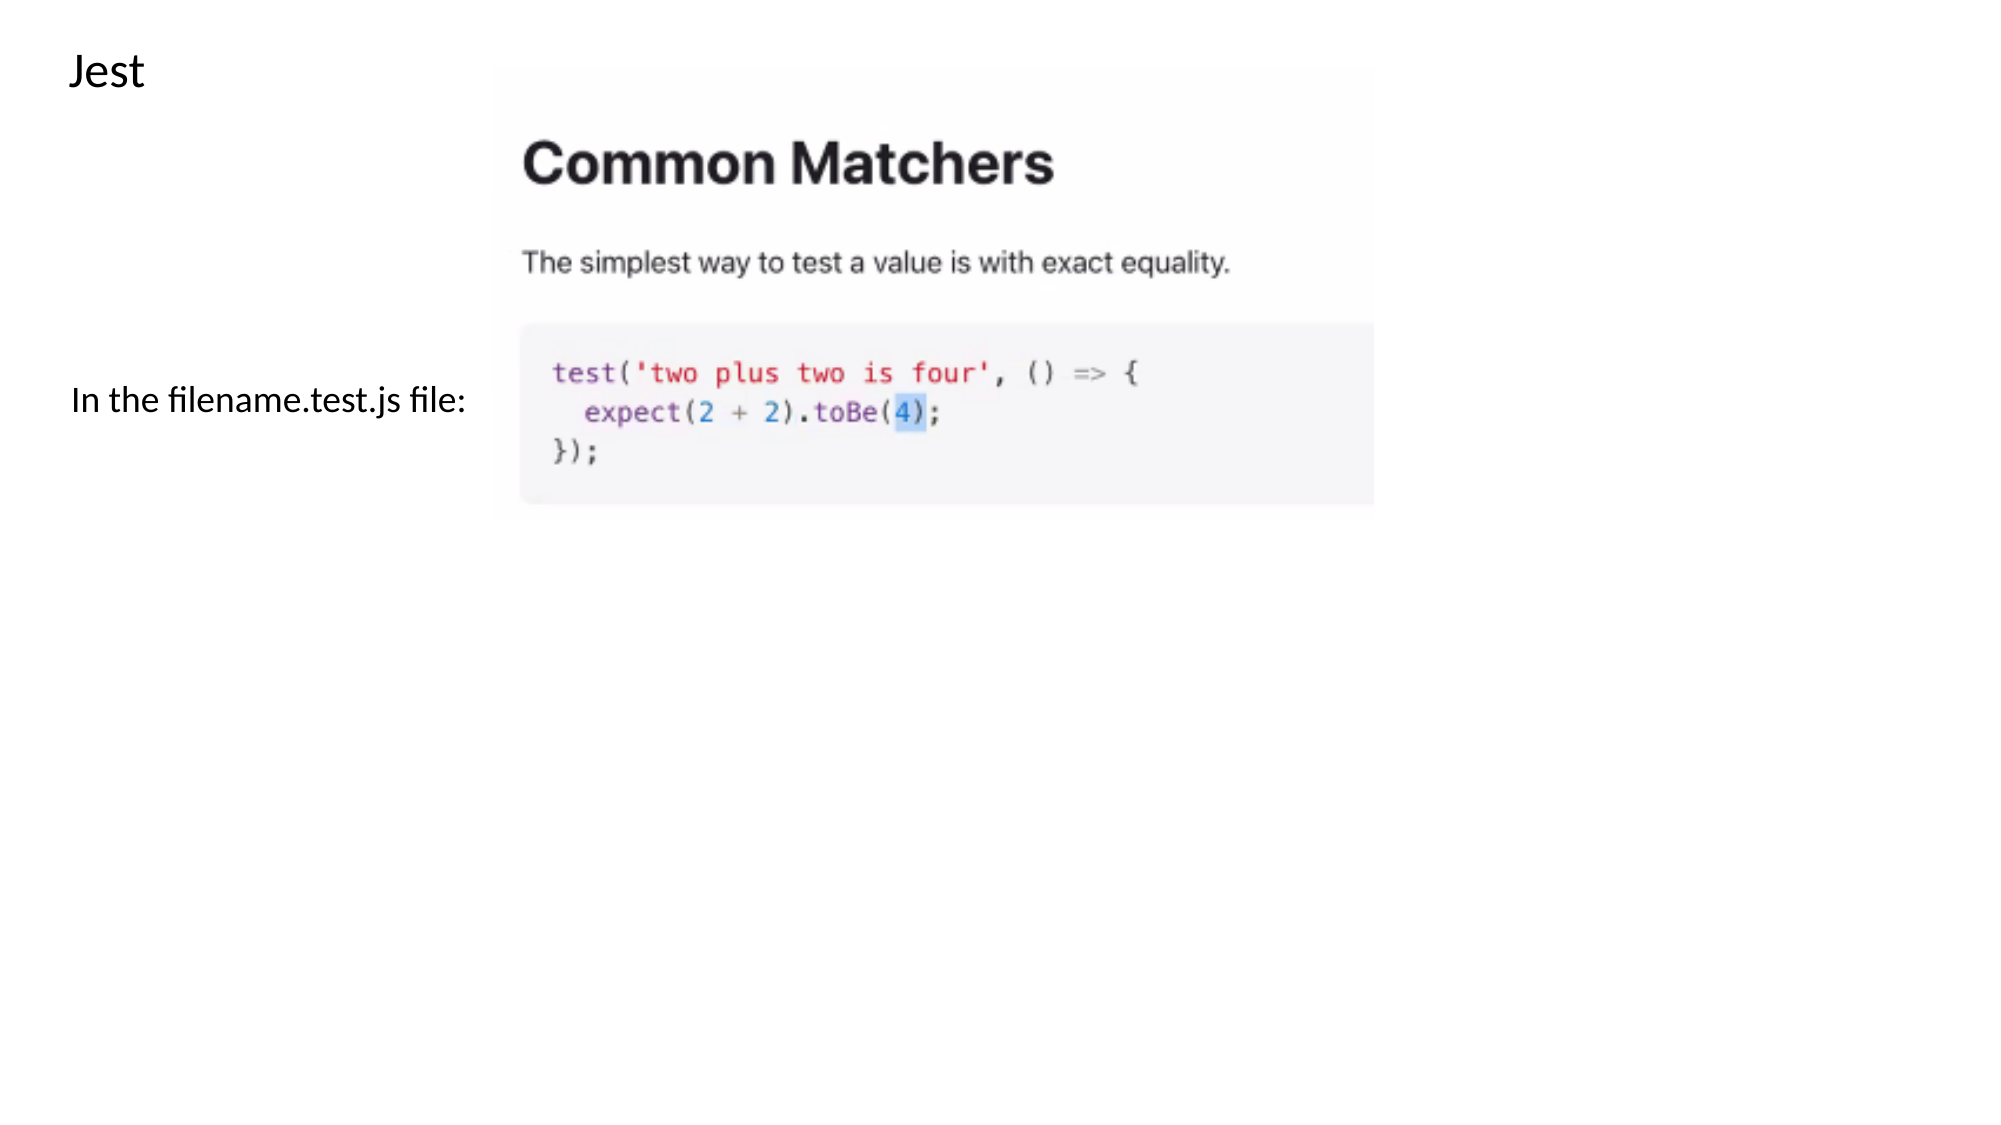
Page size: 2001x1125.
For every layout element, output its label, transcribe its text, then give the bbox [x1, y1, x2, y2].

text_box Jest [53, 29, 541, 105]
text_box In the filename.test.js file: [56, 367, 491, 427]
picture [492, 67, 1374, 519]
